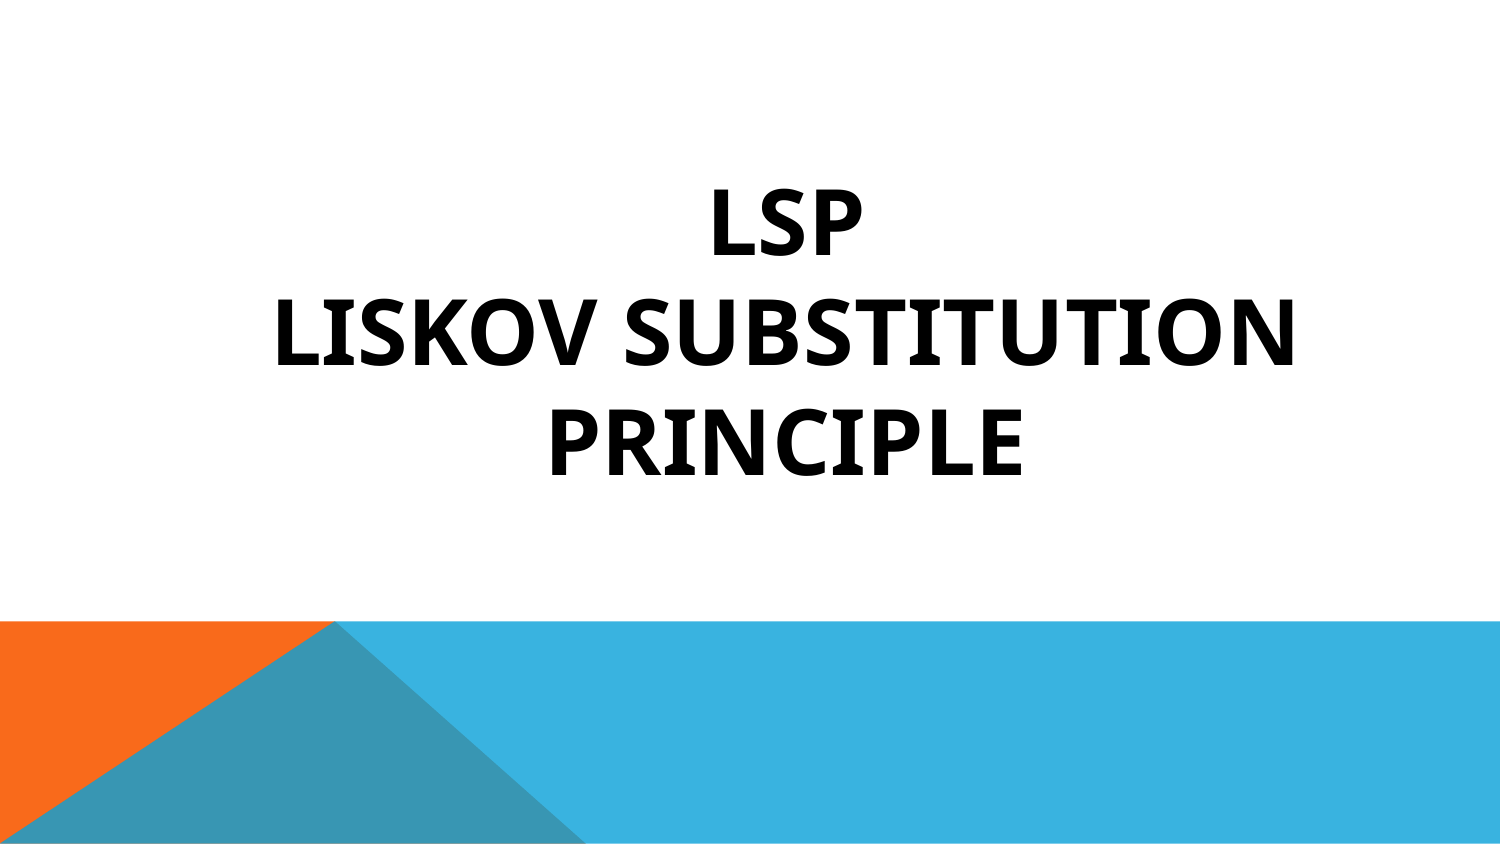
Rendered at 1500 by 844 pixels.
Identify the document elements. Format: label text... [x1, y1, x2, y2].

title LSP liskov substitution PRINCIple [112, 295, 1460, 363]
